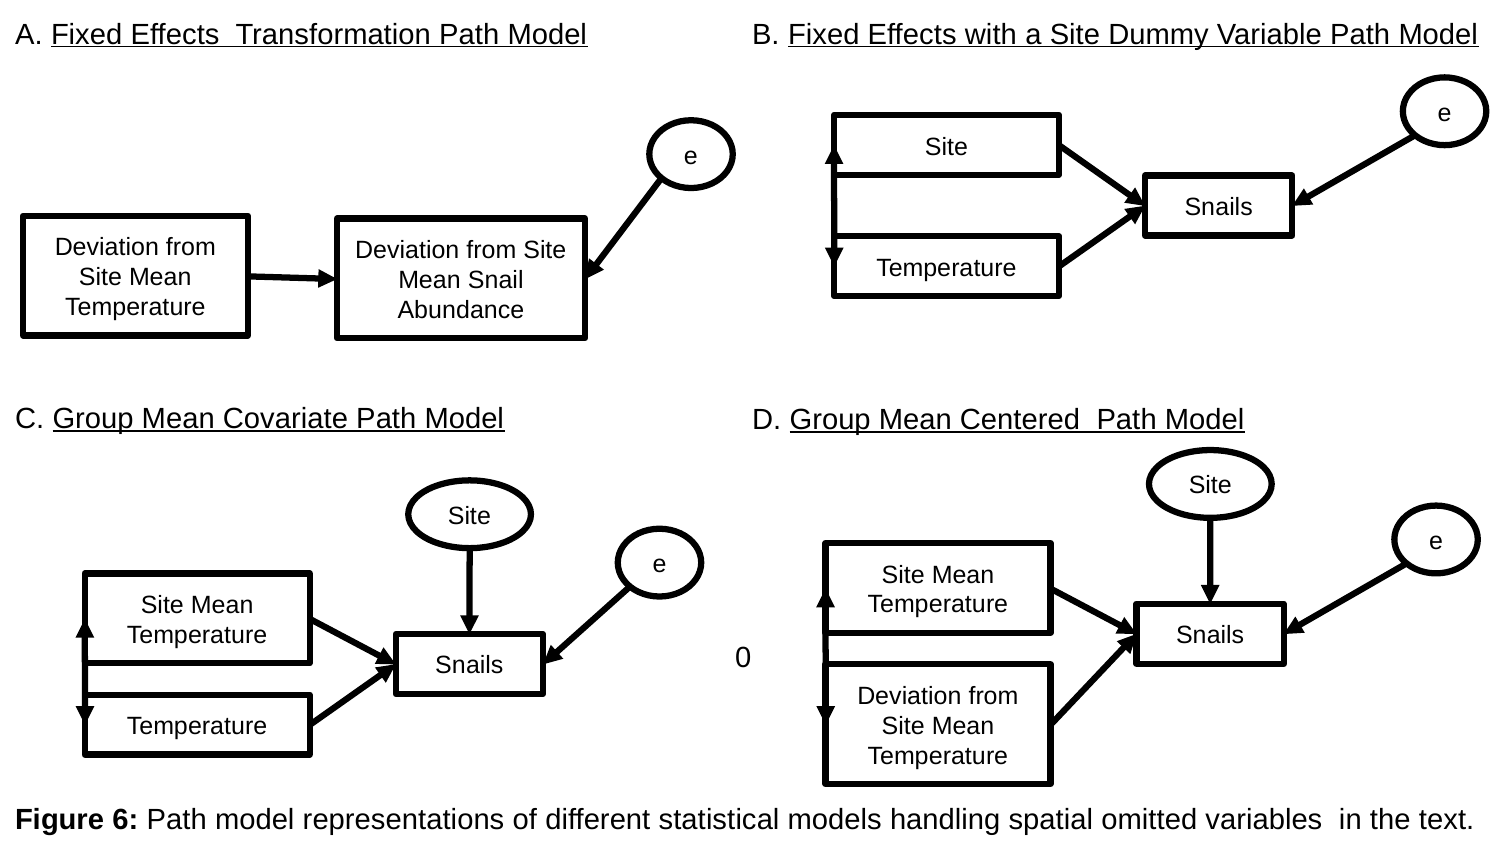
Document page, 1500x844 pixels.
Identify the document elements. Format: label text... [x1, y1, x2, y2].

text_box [0, 0, 1497, 786]
text_box Figure 6: Path model representations of different statistical models handling spatial omitted variables in the text. [0, 789, 1500, 844]
